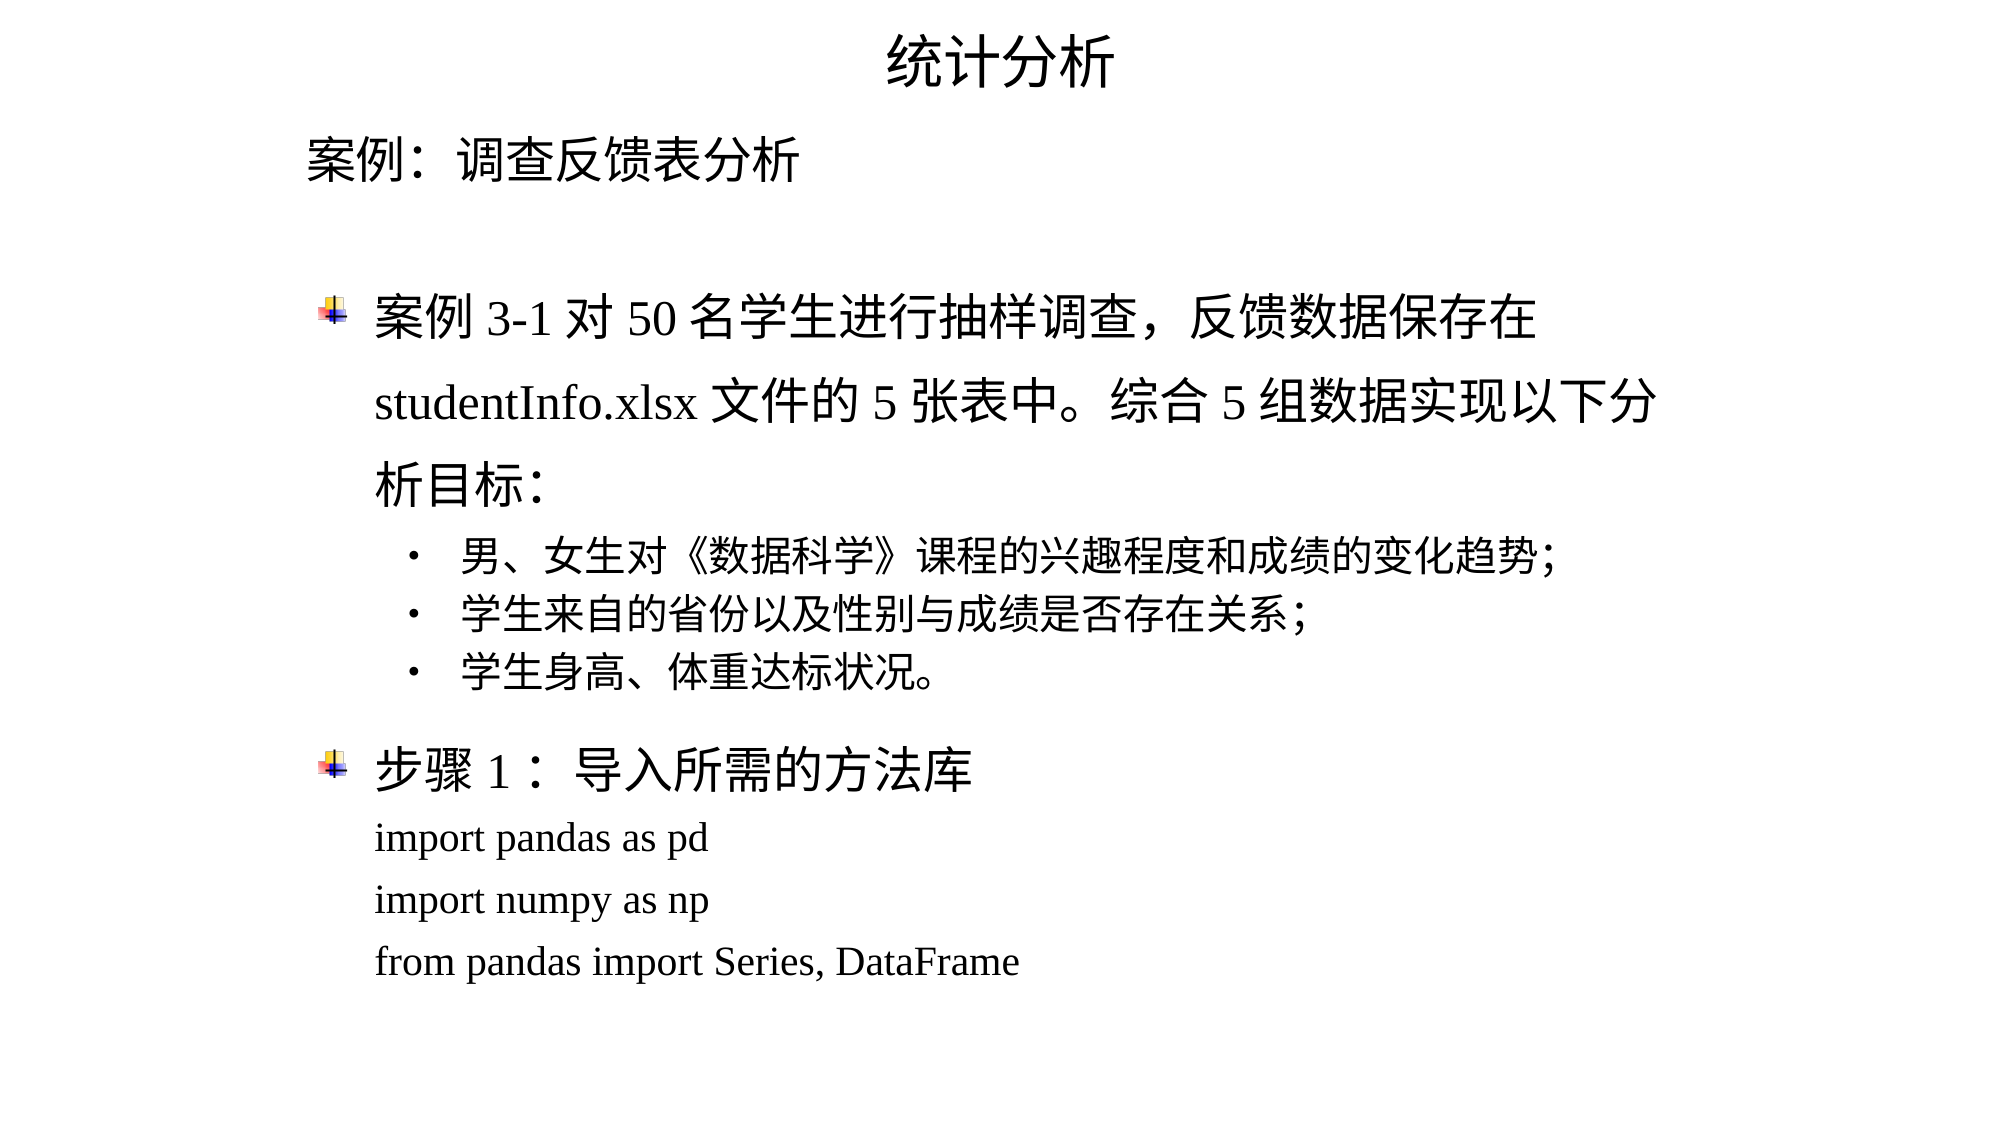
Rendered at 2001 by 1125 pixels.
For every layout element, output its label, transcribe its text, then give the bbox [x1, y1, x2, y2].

text_box [318, 748, 348, 778]
text_box 案例3-1对50名学生进行抽样调查，反馈数据保存在studentInfo.xlsx文件的5张表中。综合5组数据实现以下分析目标： • 男、女生对《数据科学》课程的兴趣程度和成绩的变化趋势； • 学生来自的省份以及性别与成绩是否存在关系； • 学生身高、体重达标状况。 [372, 261, 1696, 556]
title 案例：调查反馈表分析 [304, 122, 1696, 194]
text_box 统计分析 [304, 24, 1696, 97]
text_box 步骤1：导入所需的方法库 import pandas as pd import numpy as np from pandas import Series, DataFrame [372, 723, 1313, 976]
text_box [318, 294, 348, 324]
